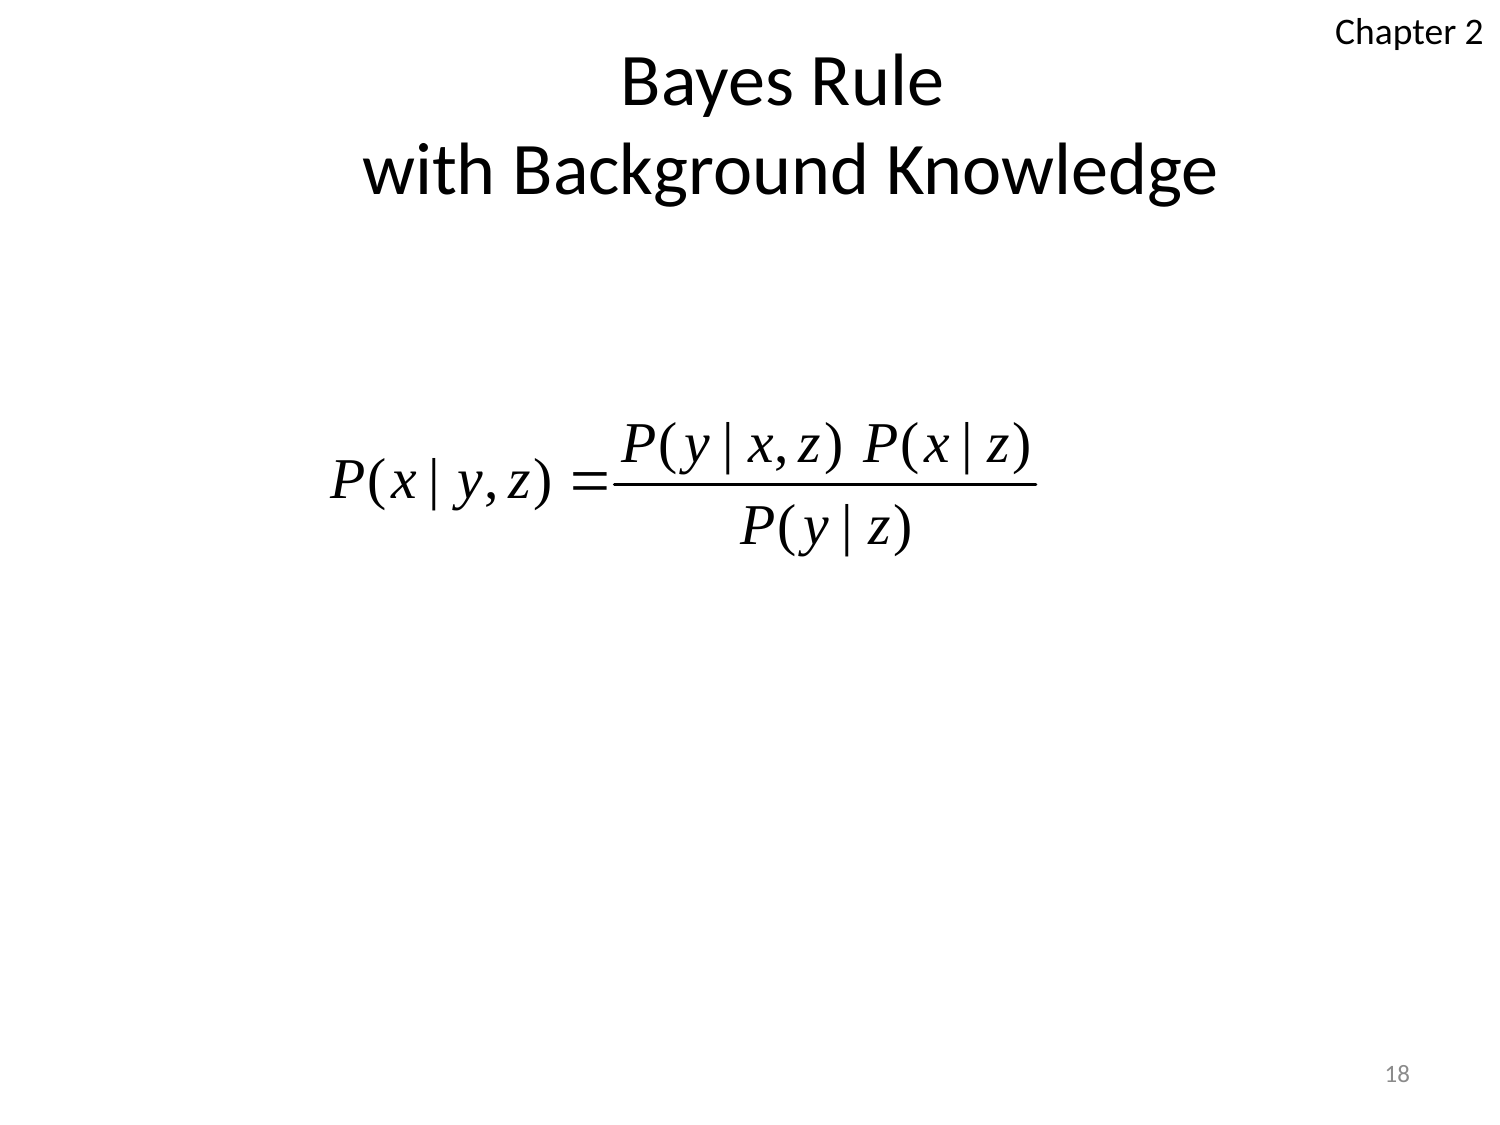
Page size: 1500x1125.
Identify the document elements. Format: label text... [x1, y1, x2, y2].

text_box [317, 400, 1052, 574]
title Bayes Rule with Background Knowledge [99, 22, 1482, 218]
text_box Chapter 2 [1320, 0, 1499, 60]
slide_number 18 [1074, 1042, 1425, 1103]
